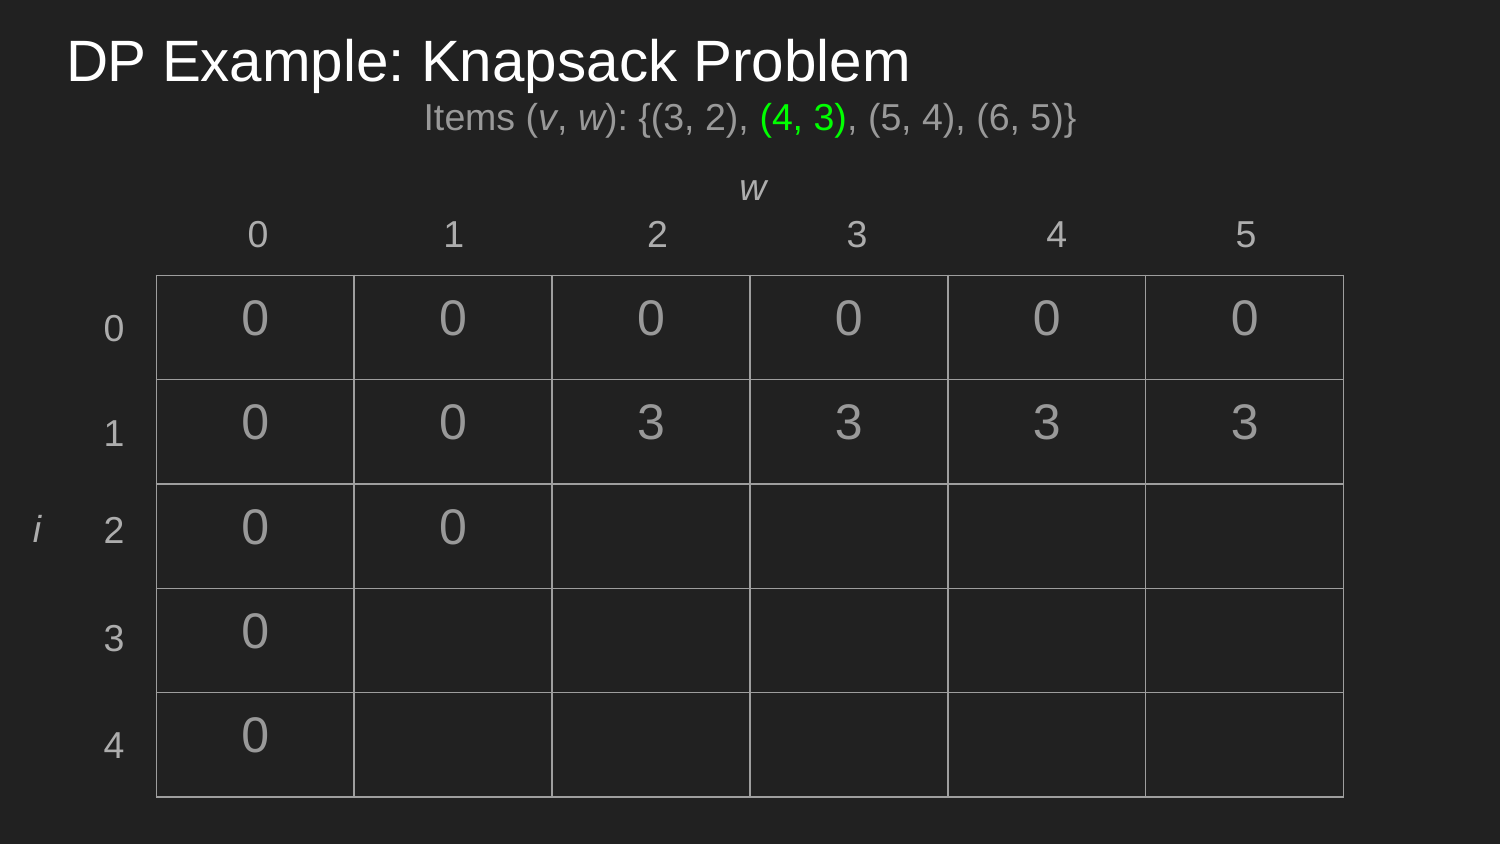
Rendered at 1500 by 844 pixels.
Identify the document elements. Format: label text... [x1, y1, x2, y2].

table_cell 0 [157, 589, 353, 692]
table_header 0 [751, 276, 947, 379]
table_cell [355, 589, 551, 692]
table_cell 0 [355, 485, 551, 588]
table_cell 3 [1146, 380, 1343, 483]
table_cell 0 [355, 380, 551, 483]
table_cell [553, 485, 749, 588]
table_cell 0 [157, 380, 353, 483]
table_cell [949, 485, 1145, 588]
text_box 0 [232, 194, 284, 276]
table_cell 3 [553, 380, 749, 483]
text_box 3 [88, 598, 140, 679]
table_cell 0 [157, 485, 353, 588]
text_box 1 [88, 393, 140, 474]
table_header 0 [1146, 276, 1343, 379]
text_box 4 [1031, 194, 1083, 276]
table_cell [1146, 485, 1343, 588]
text_box Items (v, w): {(3, 2), (4, 3), (5, 4), (6, 5)} [379, 78, 1121, 186]
table_cell [751, 589, 947, 692]
table_header 0 [157, 276, 353, 379]
table_cell [1146, 589, 1343, 692]
table_header 0 [355, 276, 551, 379]
text_box w [724, 148, 776, 229]
text_box 2 [632, 194, 684, 276]
table_cell 3 [751, 380, 947, 483]
text_box 1 [428, 194, 480, 276]
text_box i [17, 489, 69, 570]
text_box 5 [1220, 194, 1272, 276]
table_cell 0 [157, 693, 353, 796]
table_cell [553, 589, 749, 692]
text_box 2 [88, 491, 140, 572]
text_box 4 [88, 705, 140, 786]
table_header 0 [553, 276, 749, 379]
table_cell [751, 485, 947, 588]
table_cell [1146, 693, 1343, 796]
table_cell [355, 693, 551, 796]
table_cell 3 [949, 380, 1145, 483]
table_cell [553, 693, 749, 796]
text_box 0 [88, 289, 140, 370]
table_cell [949, 589, 1145, 692]
table_header 0 [949, 276, 1145, 379]
text_box 3 [831, 194, 883, 276]
title DP Example: Knapsack Problem [51, 7, 1449, 102]
table_cell [949, 693, 1145, 796]
table_cell [751, 693, 947, 796]
